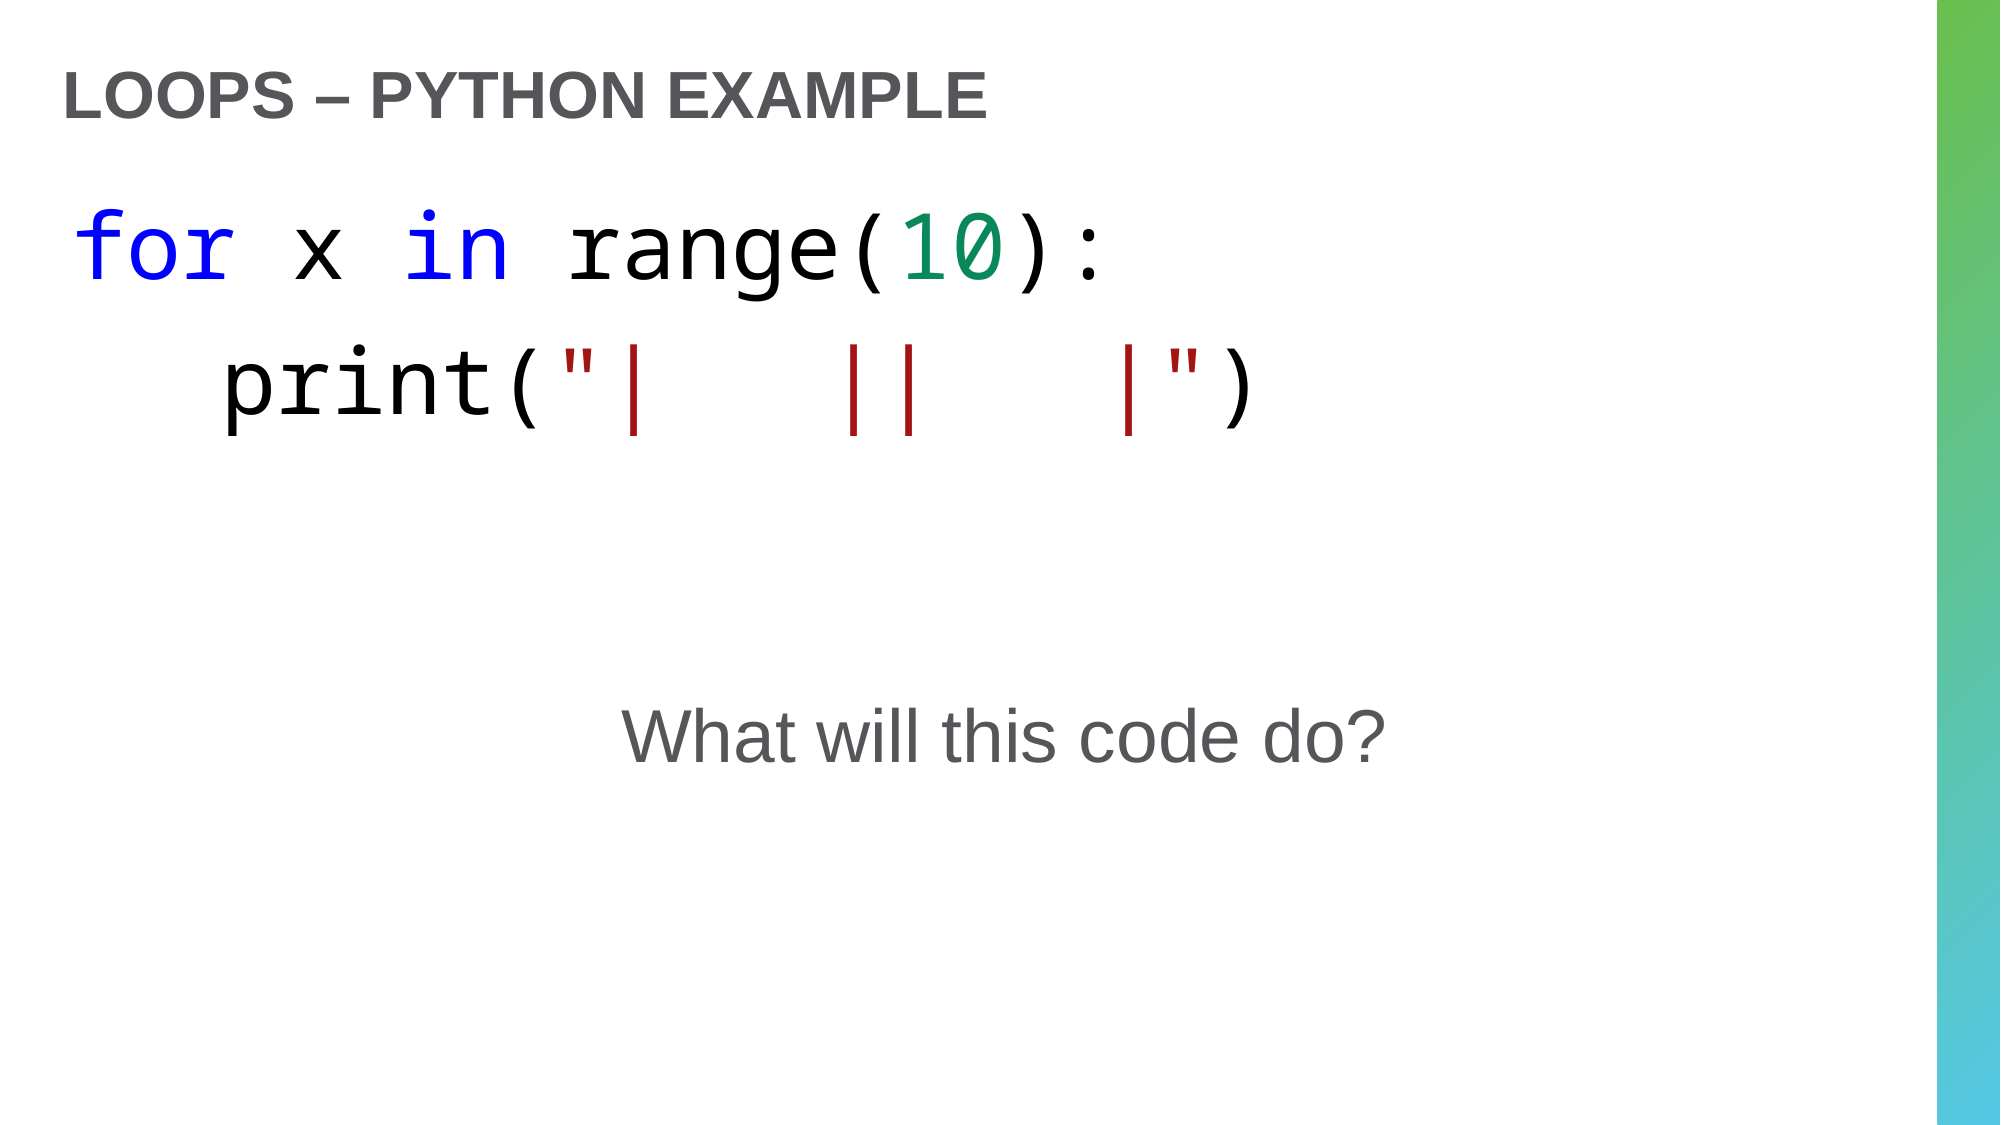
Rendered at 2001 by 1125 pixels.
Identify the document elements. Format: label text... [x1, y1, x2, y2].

list for x in range(10): print("| || |") What will this code do? [62, 187, 1938, 1050]
title Loops – Python Example [62, 37, 1938, 150]
